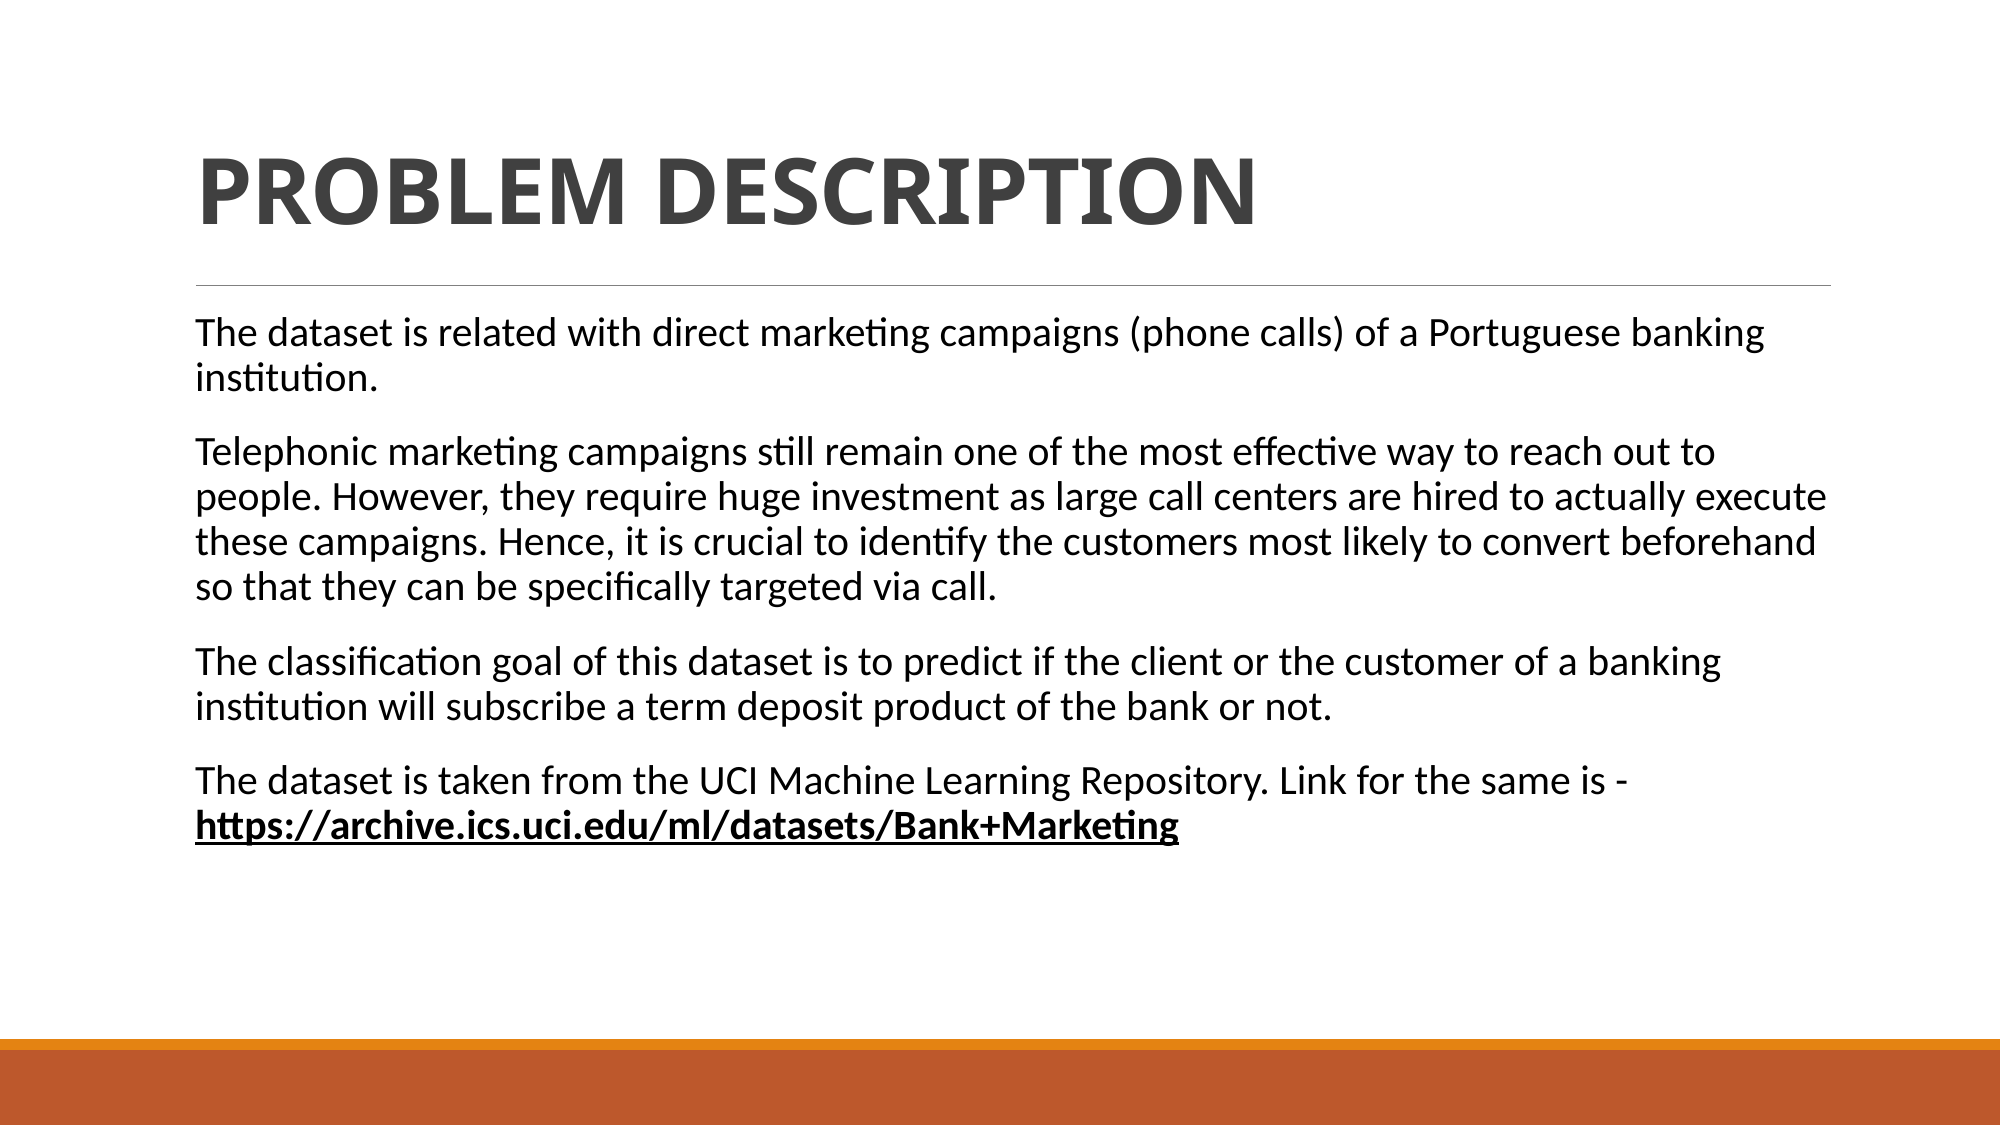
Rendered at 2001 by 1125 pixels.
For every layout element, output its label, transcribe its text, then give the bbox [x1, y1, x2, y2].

title PROBLEM DESCRIPTION [180, 95, 1830, 251]
list The dataset is related with direct marketing campaigns (phone calls) of a Portuguese banking institution. Telephonic marketing campaigns still remain one of the most effective way to reach out to people. However, they require huge investment as large call centers are hired to actually execute these campaigns. Hence, it is crucial to identify the customers most likely to convert beforehand so that they can be specifically targeted via call. The classification goal of this dataset is to predict if the client or the customer of a banking institution will subscribe a term deposit product of the bank or not. The dataset is taken from the UCI Machine Learning Repository. Link for the same is - https://archive.ics.uci.edu/ml/datasets/Bank+Marketing [180, 302, 1830, 1014]
